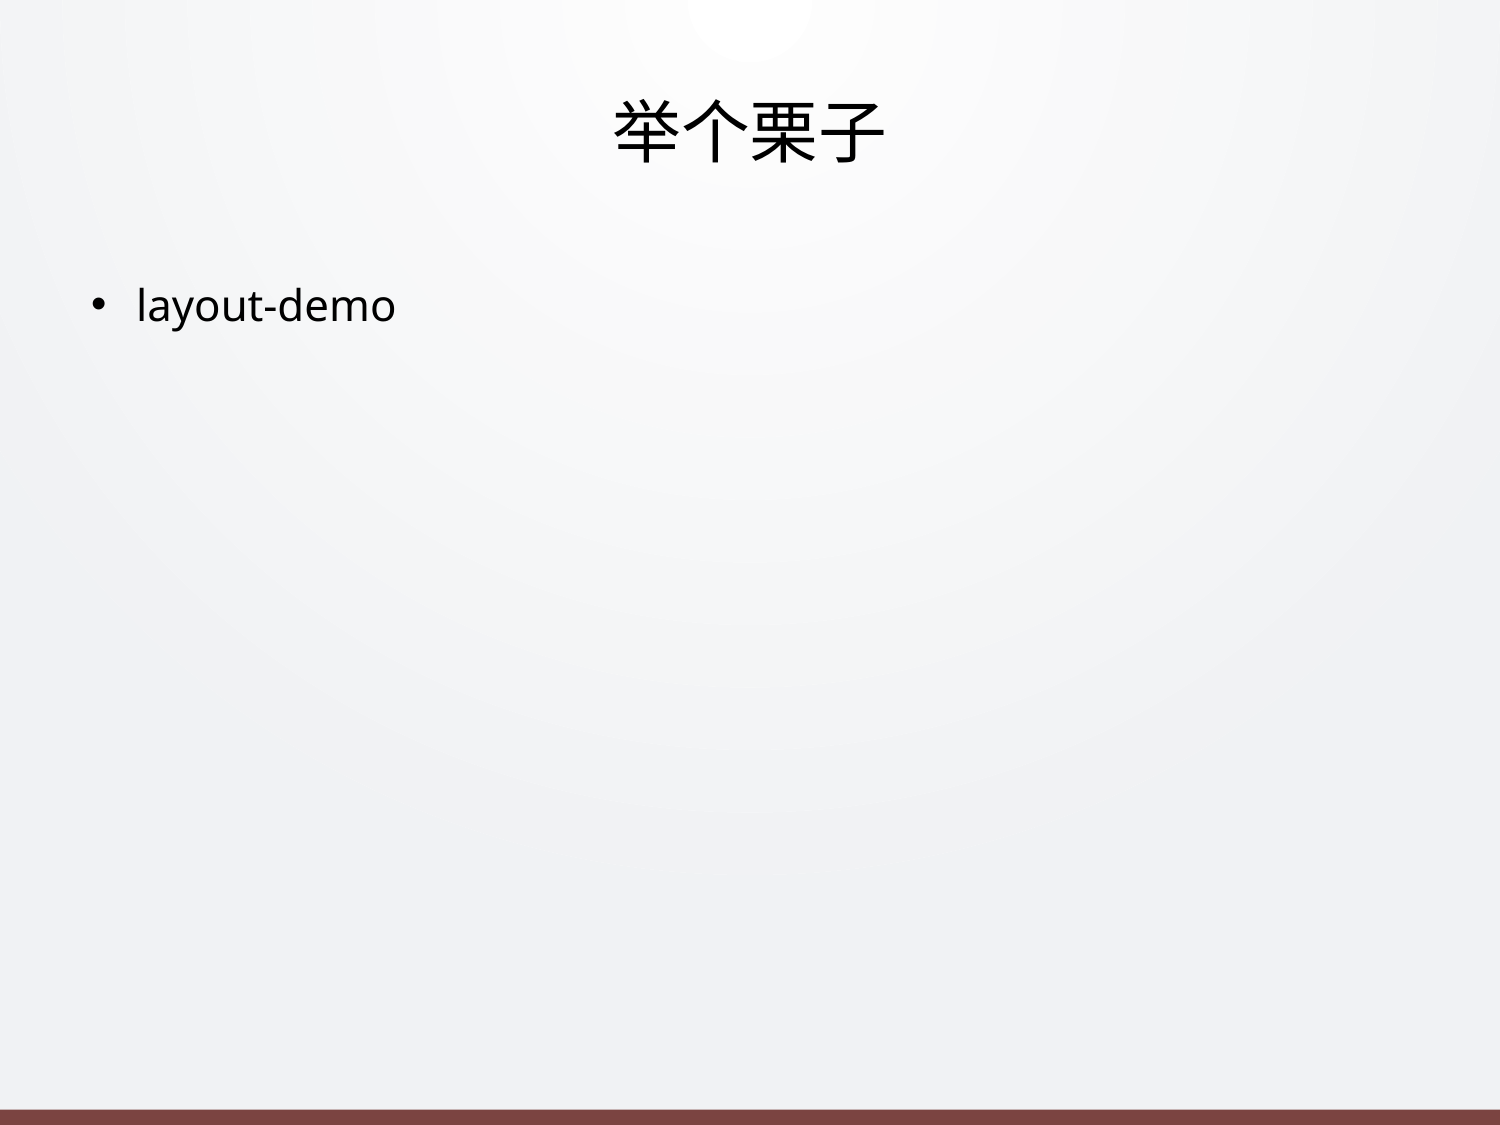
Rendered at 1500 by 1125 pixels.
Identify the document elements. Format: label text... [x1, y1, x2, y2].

title 举个栗子 [76, 66, 1424, 205]
list layout-demo [76, 259, 1424, 1027]
